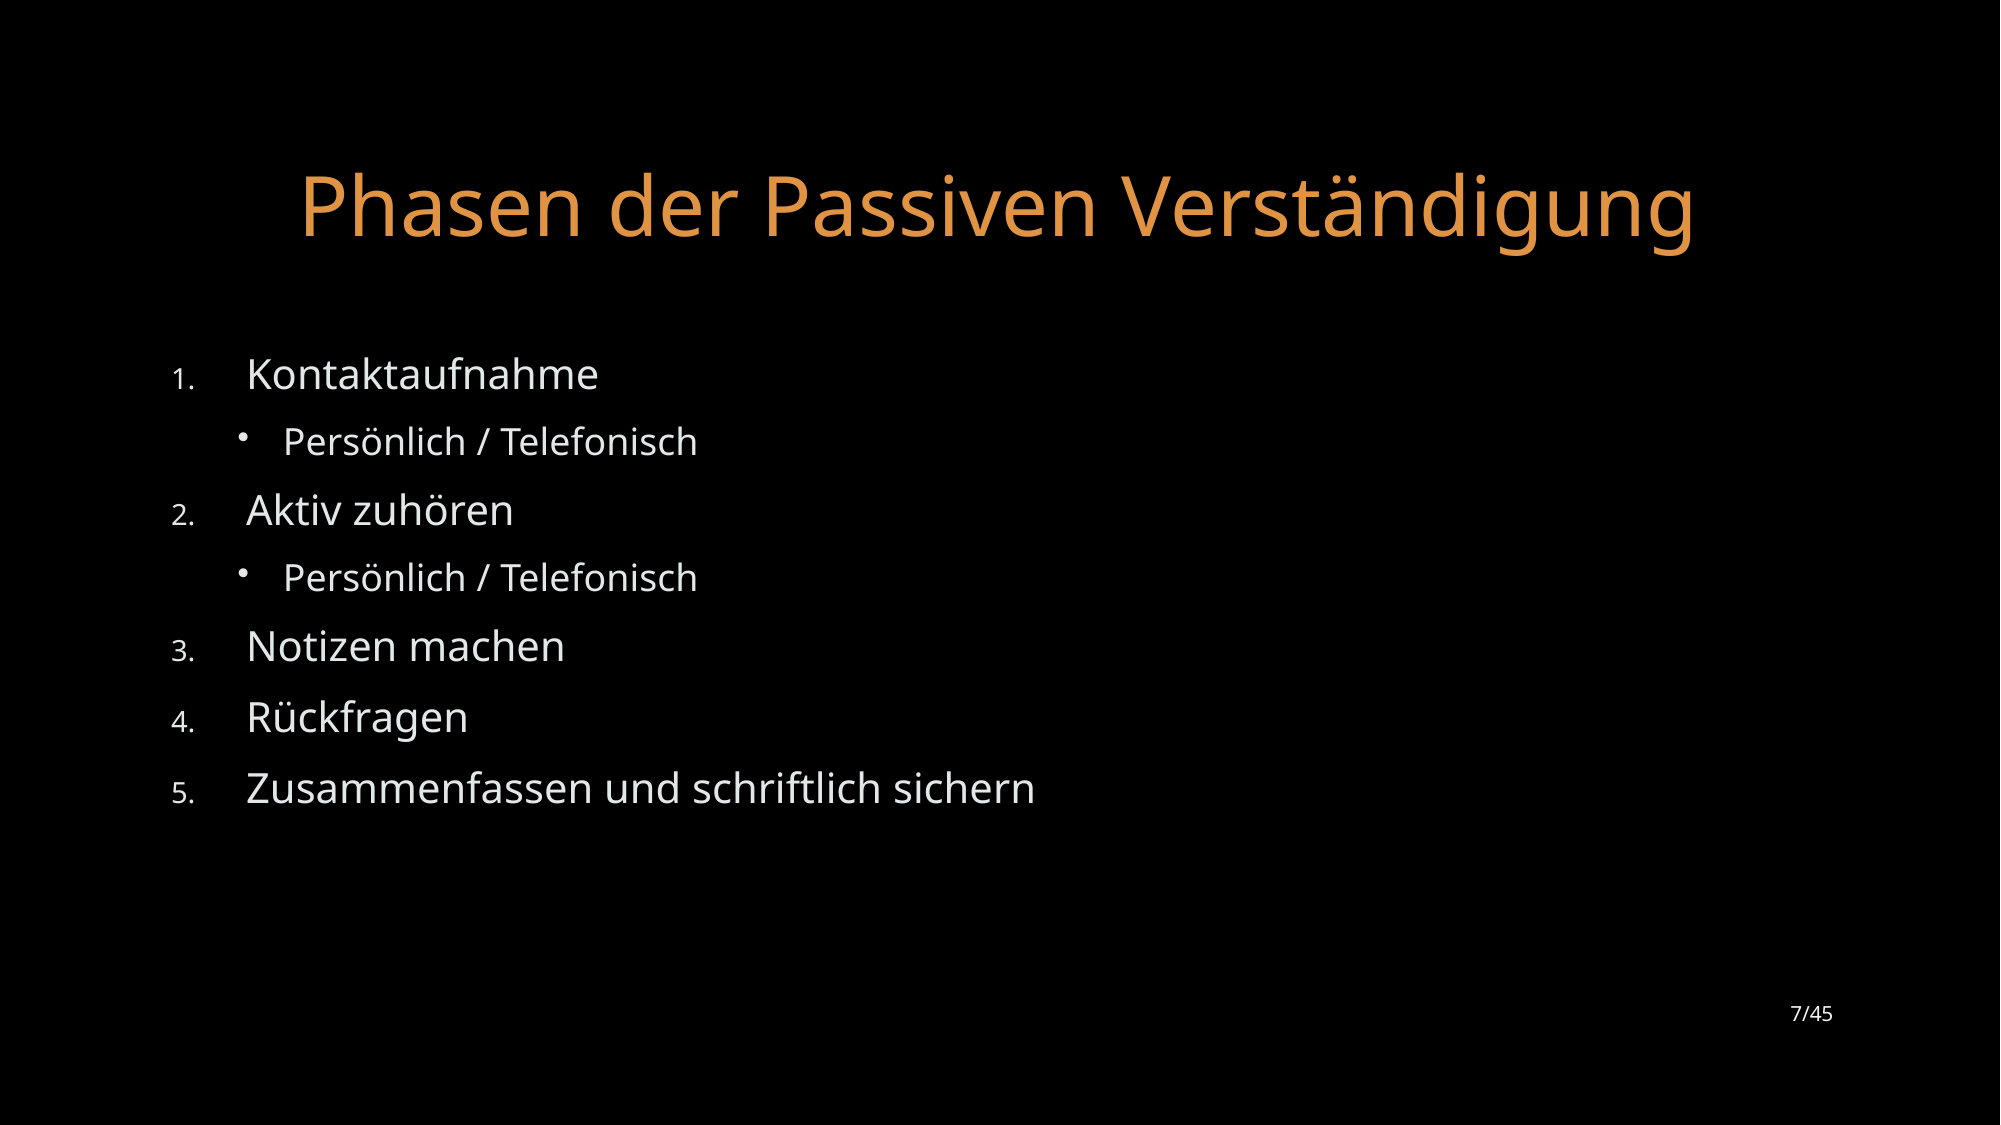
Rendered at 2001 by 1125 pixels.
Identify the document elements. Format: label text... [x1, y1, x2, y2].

list Kontaktaufnahme Persönlich / Telefonisch Aktiv zuhören Persönlich / Telefonisch Notizen machen Rückfragen Zusammenfassen und schriftlich sichern [149, 340, 1849, 950]
title Phasen der Passiven Verständigung [149, 99, 1849, 307]
slide_number 7 [1724, 984, 1849, 1045]
